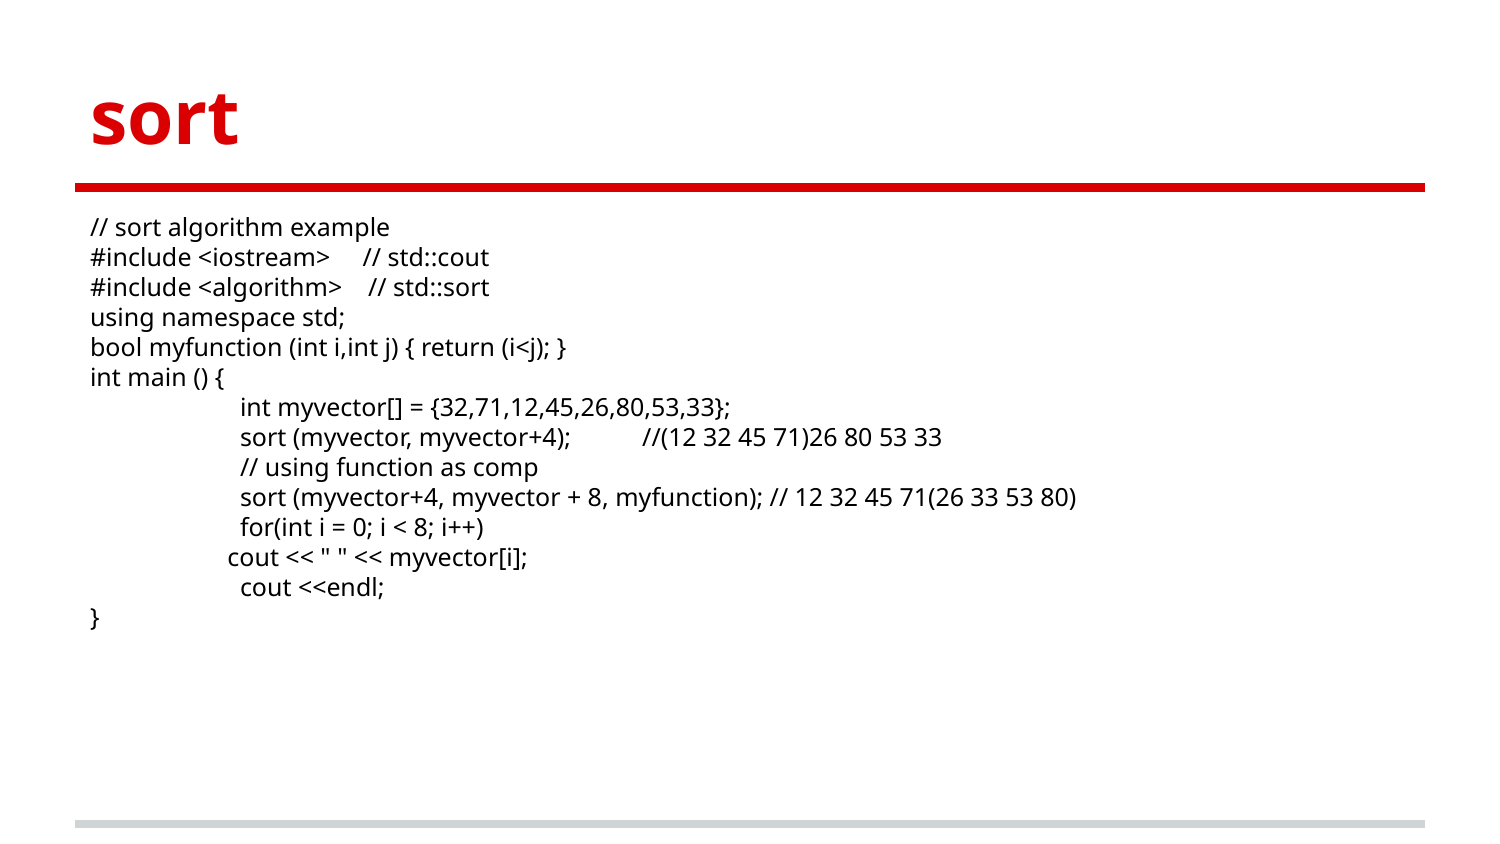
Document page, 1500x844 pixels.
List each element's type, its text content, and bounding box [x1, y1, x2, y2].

list // sort algorithm example #include <iostream> // std::cout #include <algorithm> // std::sort using namespace std; bool myfunction (int i,int j) { return (i<j); } int main () { int myvector[] = {32,71,12,45,26,80,53,33}; sort (myvector, myvector+4); //(12 32 45 71)26 80 53 33 // using function as comp sort (myvector+4, myvector + 8, myfunction); // 12 32 45 71(26 33 53 80) for(int i = 0; i < 8; i++) cout << " " << myvector[i]; cout <<endl; } [75, 196, 1425, 808]
title sort [75, 33, 1425, 175]
